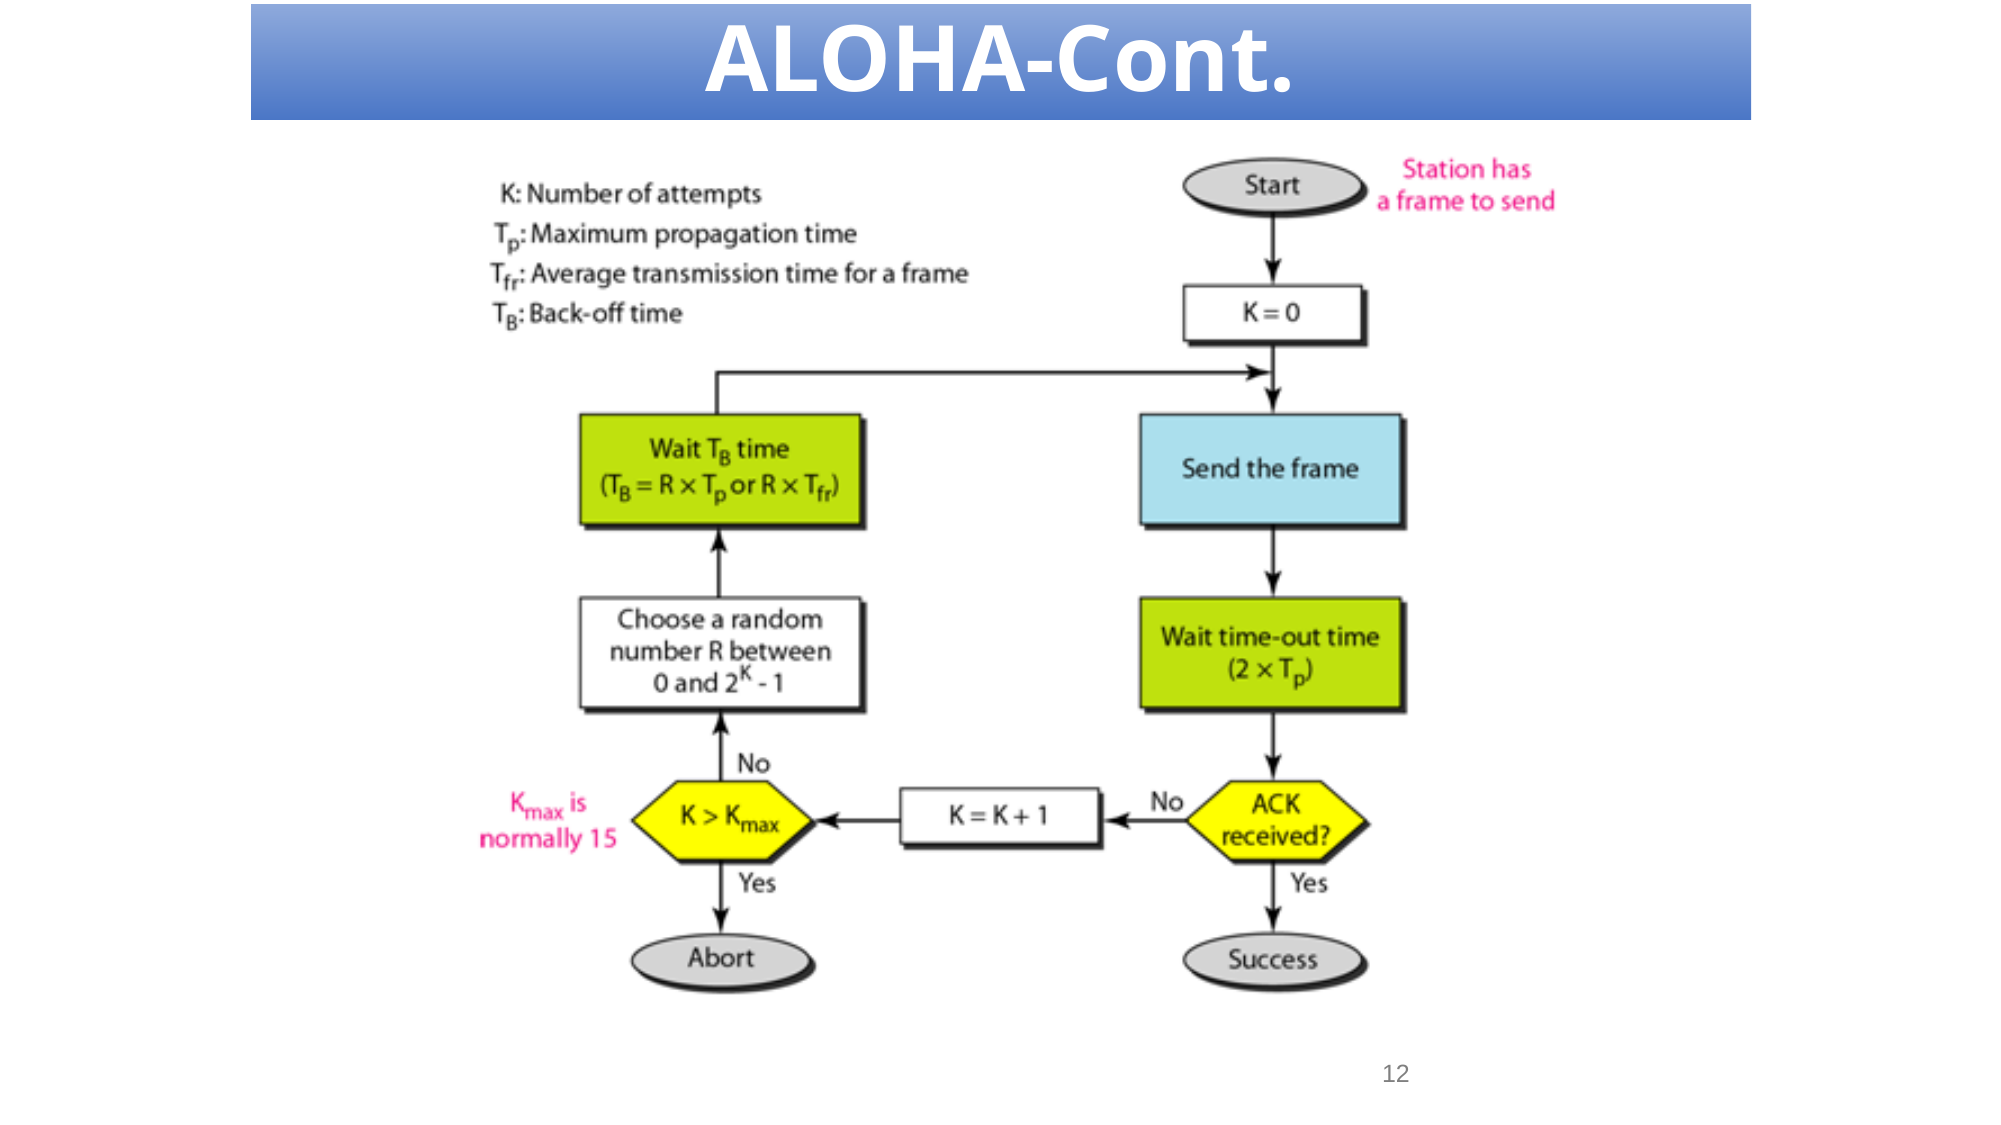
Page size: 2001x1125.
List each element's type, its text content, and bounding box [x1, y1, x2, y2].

text_box ALOHA-Cont. [251, 4, 1752, 120]
slide_number 12 [1074, 1050, 1425, 1125]
picture [424, 124, 1613, 1026]
